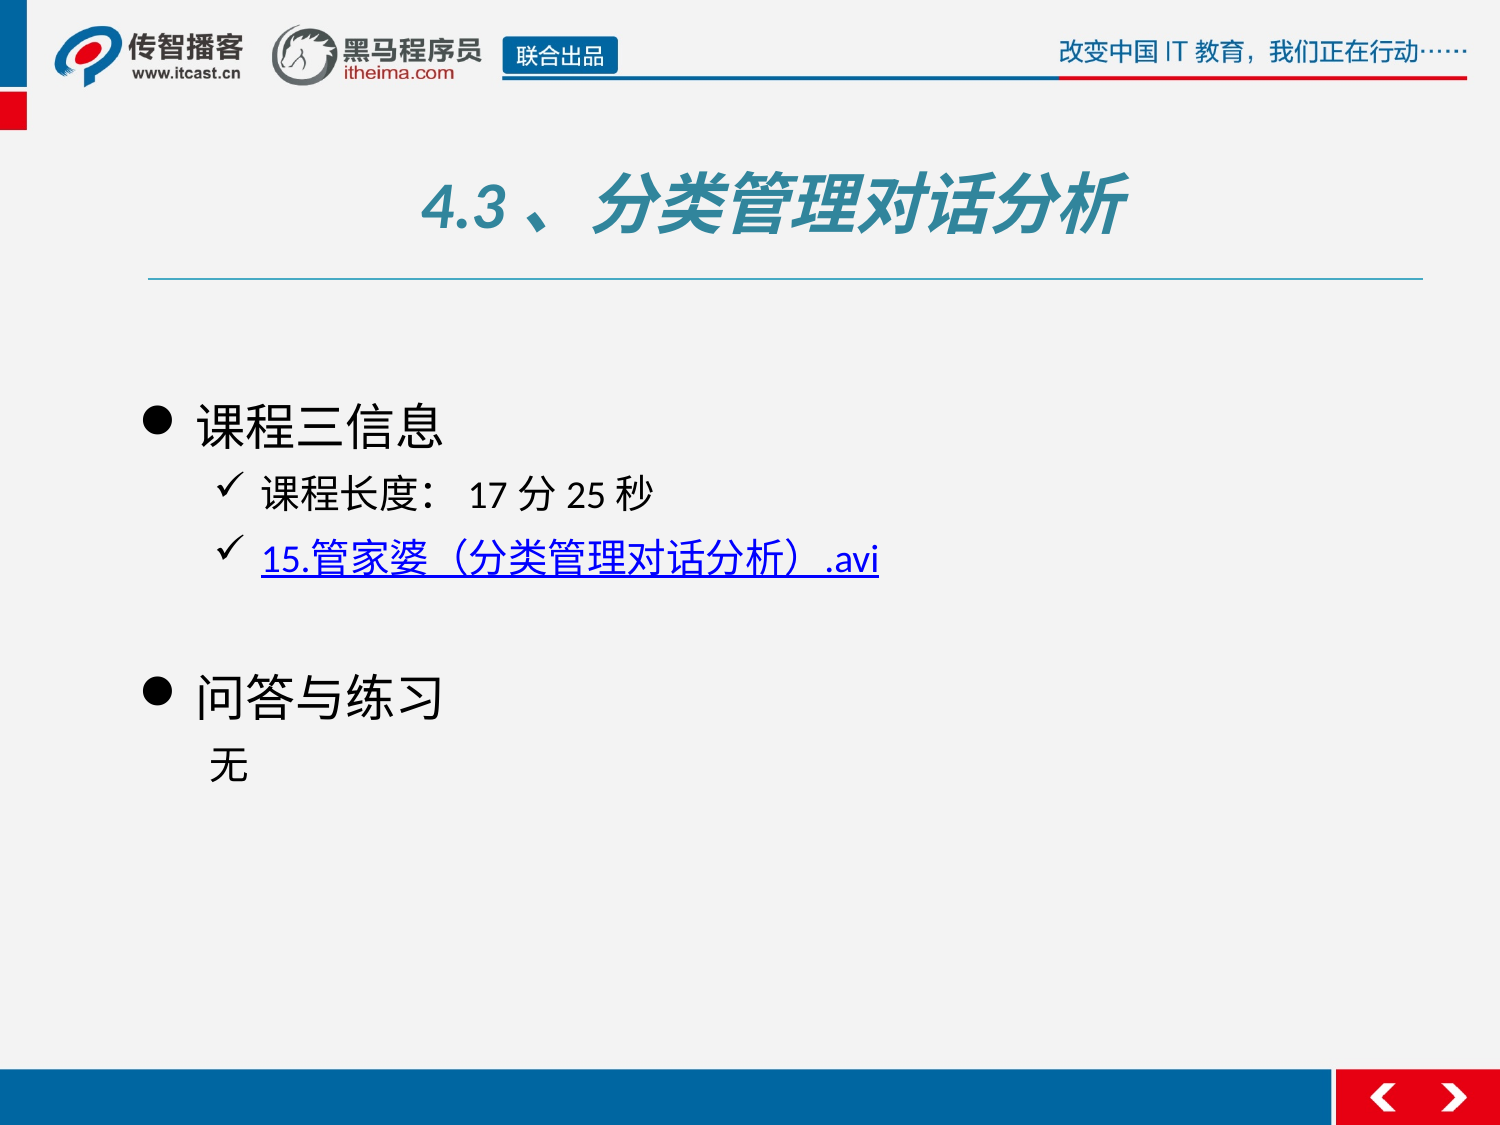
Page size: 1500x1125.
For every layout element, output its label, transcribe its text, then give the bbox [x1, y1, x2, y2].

picture [0, 0, 1500, 1125]
text_box 课程三信息 课程长度：17分25秒 15.管家婆（分类管理对话分析）.avi 问答与练习 无 [123, 315, 1387, 1024]
title 4.3、分类管理对话分析 [121, 83, 1422, 320]
